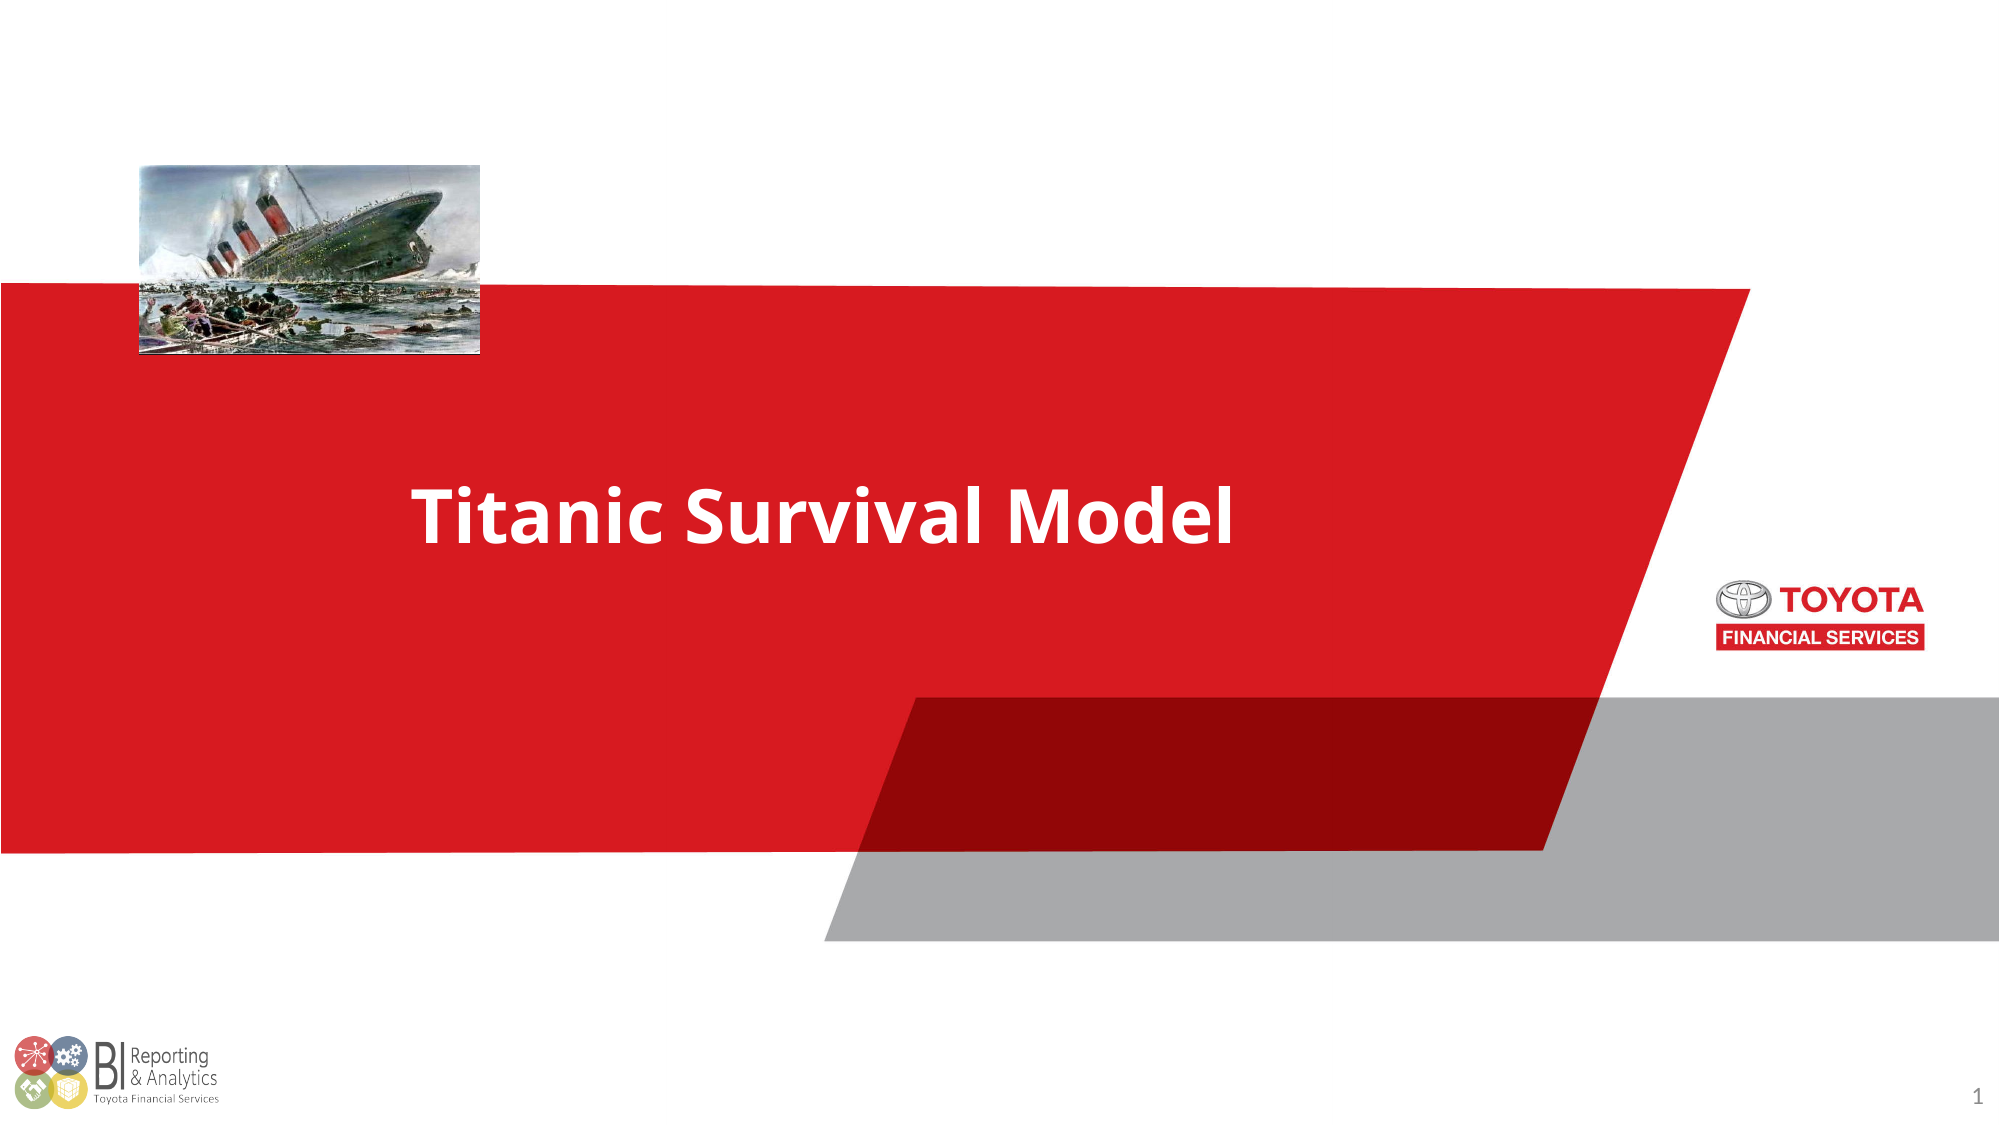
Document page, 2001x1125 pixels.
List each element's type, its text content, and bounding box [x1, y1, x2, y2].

slide_number 1 [1548, 1065, 1999, 1125]
picture [1, 0, 1999, 1125]
title Titanic Survival Model [63, 286, 1564, 568]
